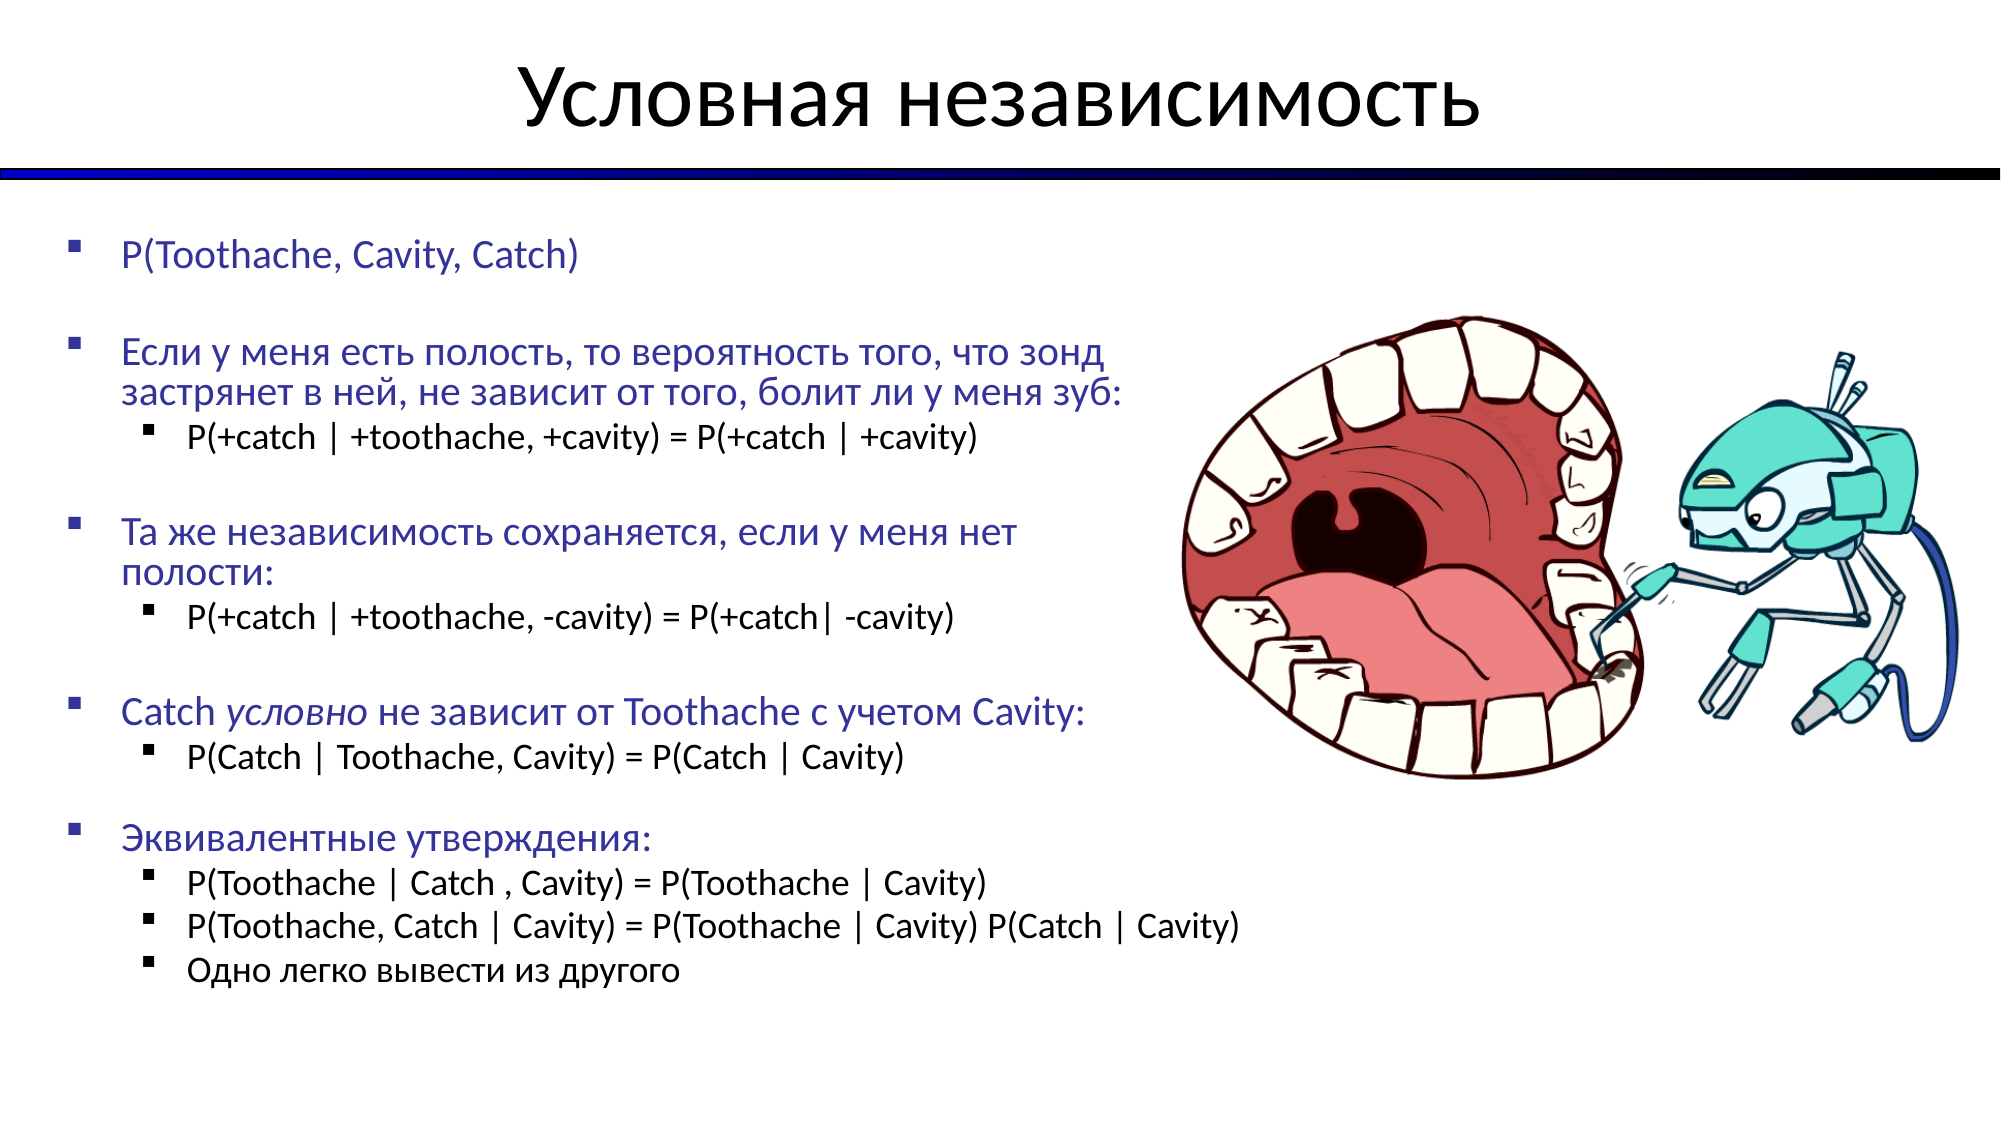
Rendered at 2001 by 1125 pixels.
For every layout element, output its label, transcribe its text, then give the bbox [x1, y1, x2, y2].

list P(Toothache, Cavity, Catch) Если у меня есть полость, то вероятность того, что зонд застрянет в ней, не зависит от того, болит ли у меня зуб: P(+catch | +toothache, +cavity) = P(+catch | +cavity) Та же независимость сохраняется, если у меня нет полости: P(+catch | +toothache, -cavity) = P(+catch| -cavity) Catch условно не зависит от Toothache с учетом Cavity: P(Catch | Toothache, Cavity) = P(Catch | Cavity) [49, 228, 1176, 811]
picture [1149, 299, 1978, 795]
text_box Эквивалентные утверждения: P(Toothache | Catch , Cavity) = P(Toothache | Cavity) P(Toothache, Catch | Cavity) = P(Toothache | Cavity) P(Catch | Cavity) Одно легко вывести из другого [49, 811, 1325, 950]
title Условная независимость [0, 0, 2000, 184]
list P(Toothache, Cavity, Catch) Если у меня есть полость, то вероятность того, что зонд застрянет в ней, не зависит от того, болит ли у меня зуб: P(+catch | +toothache, +cavity) = P(+catch | +cavity) Та же независимость сохраняется, если у меня нет полости: P(+catch | +toothache, -cavity) = P(+catch| -cavity) Catch условно не зависит от Toothache с учетом Cavity: P(Catch | Toothache, Cavity) = P(Catch | Cavity) [49, 950, 1176, 1006]
